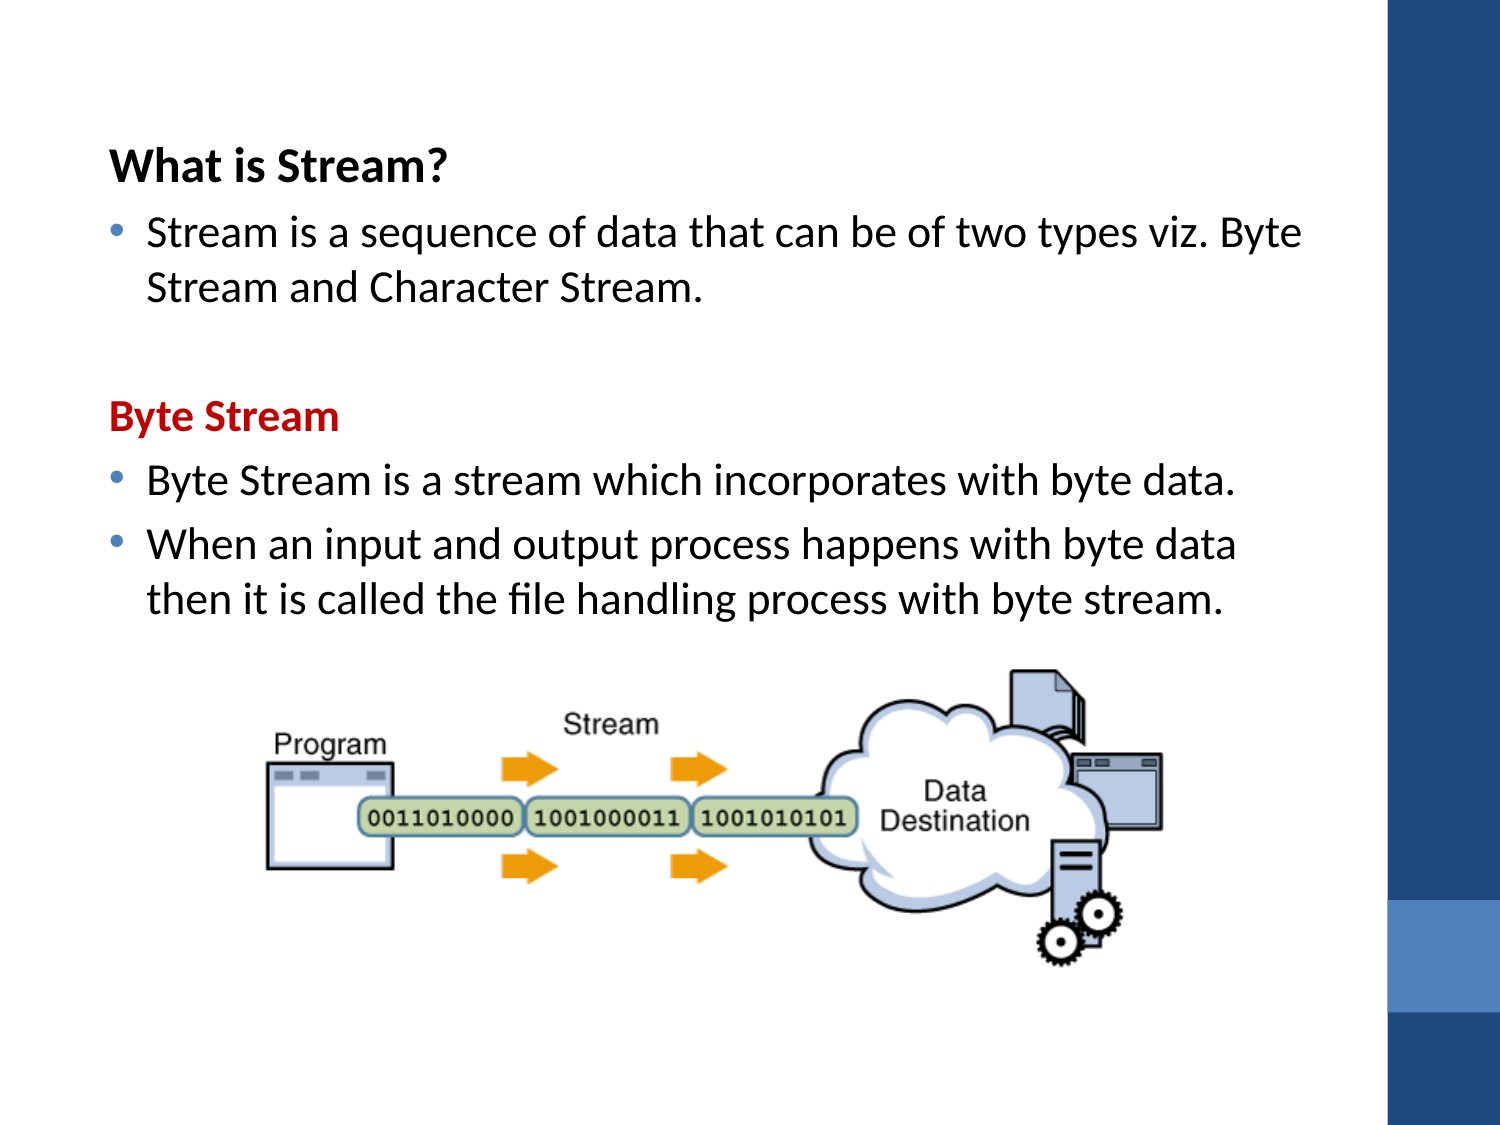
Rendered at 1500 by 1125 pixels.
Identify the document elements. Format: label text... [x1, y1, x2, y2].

picture [265, 668, 1165, 968]
list What is Stream? Stream is a sequence of data that can be of two types viz. Byte Stream and Character Stream. Byte Stream Byte Stream is a stream which incorporates with byte data. When an input and output process happens with byte data then it is called the file handling process with byte stream. [75, 125, 1325, 1050]
